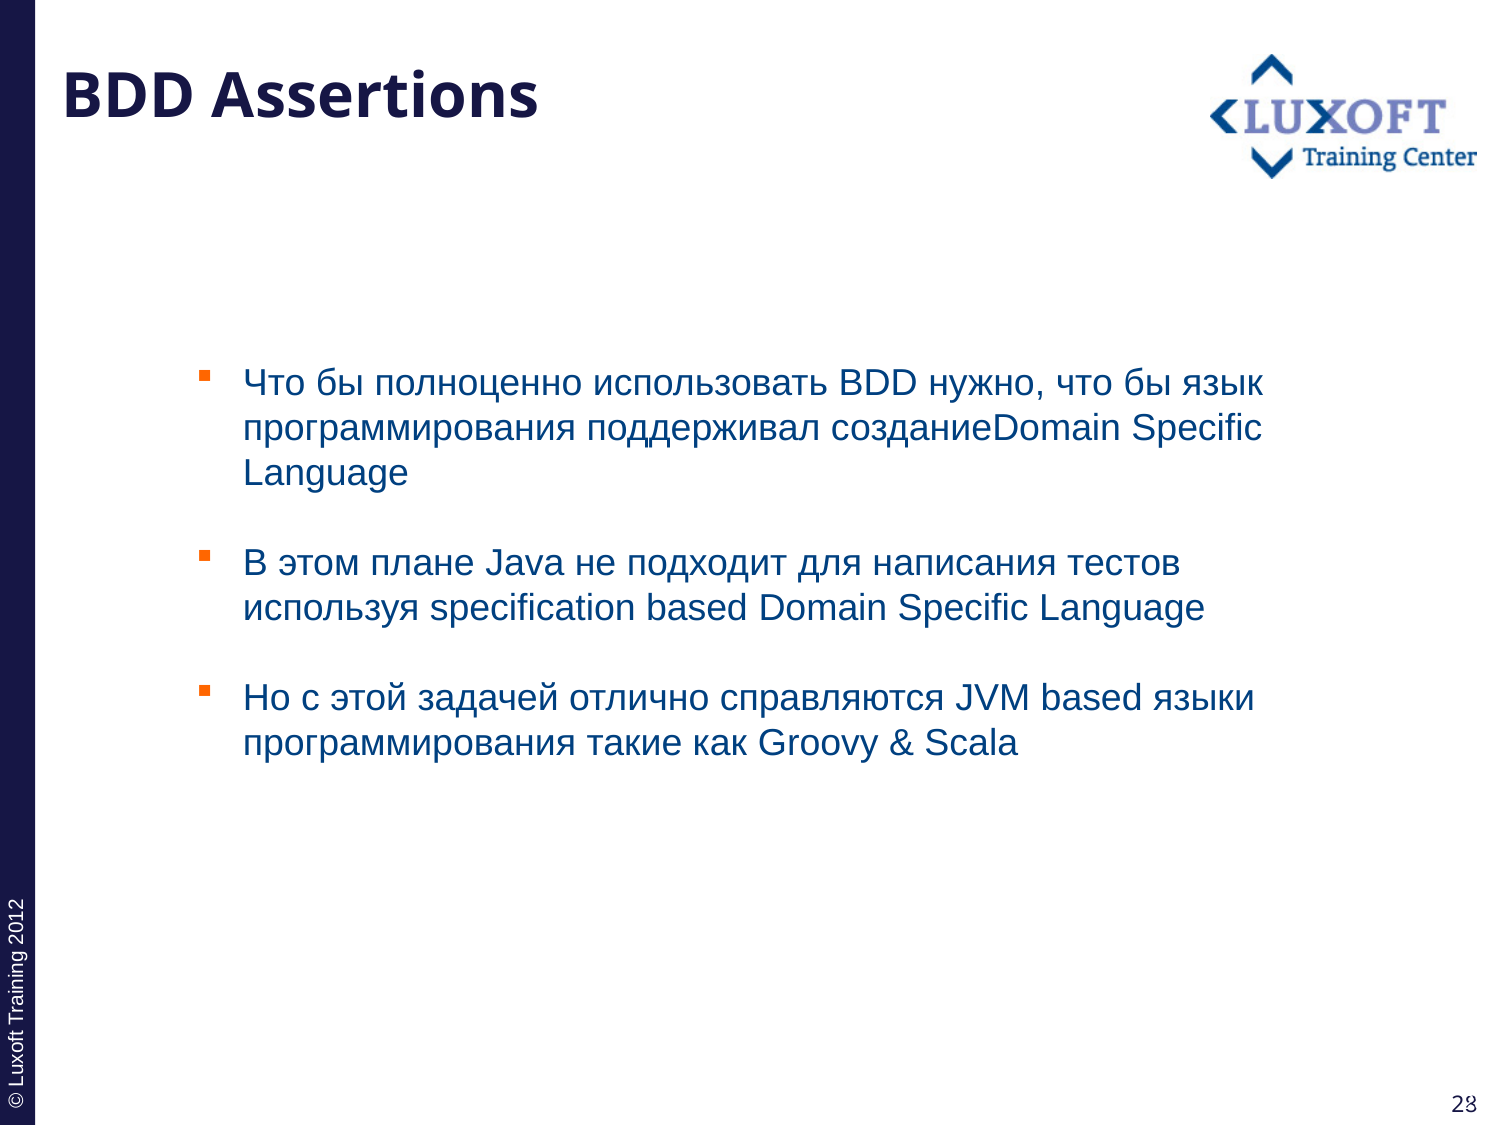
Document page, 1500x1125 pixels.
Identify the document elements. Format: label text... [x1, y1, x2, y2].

picture [1210, 54, 1477, 179]
text_box Что бы полноценно использовать BDD нужно, что бы язык программирования поддерживал созданиеDomain Specific Language В этом плане Java не подходит для написания тестов используя specification based Domain Specific Language Но с этой задачей отлично справляются JVM based языки программирования такие как Groovy & Scala [181, 350, 1319, 771]
title BDD Assertions [46, 20, 1397, 165]
